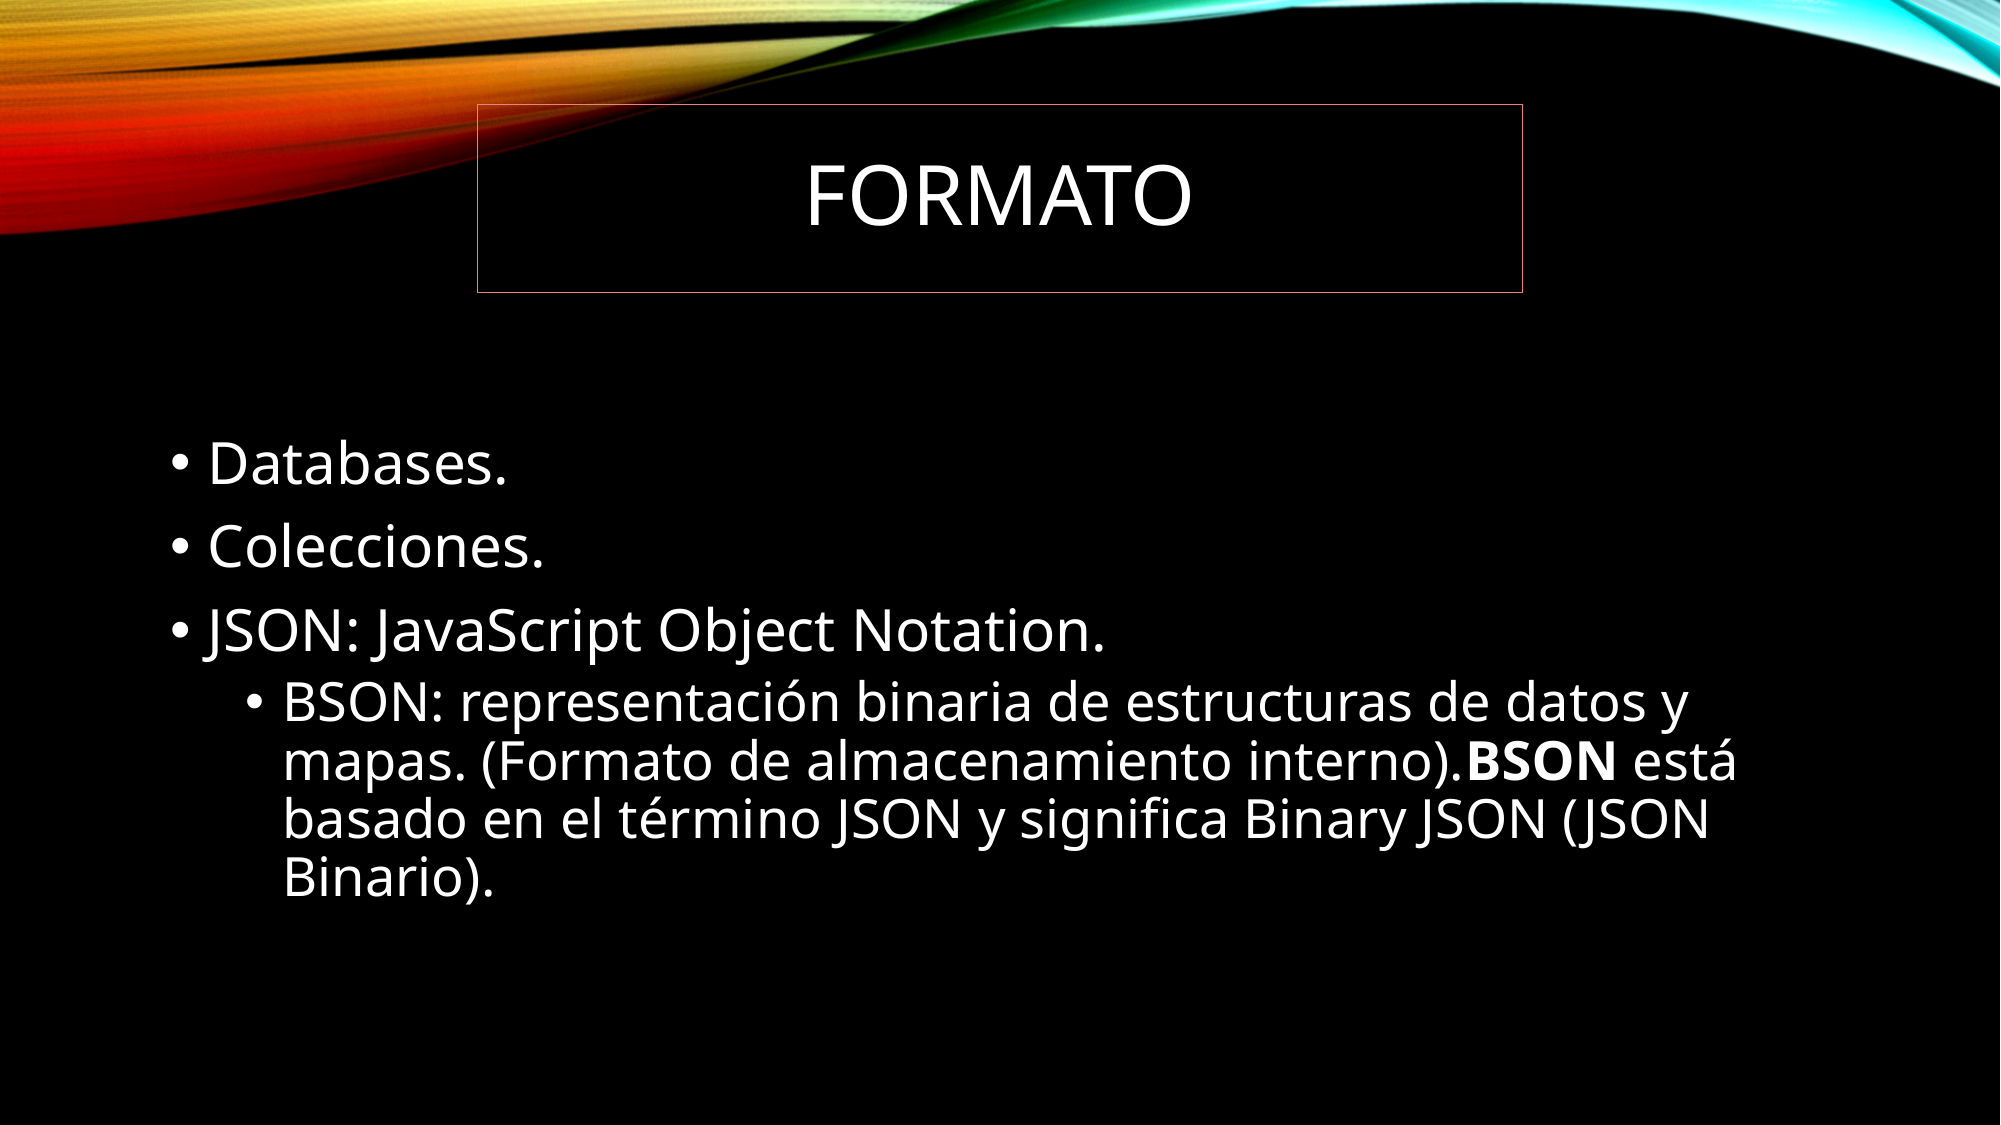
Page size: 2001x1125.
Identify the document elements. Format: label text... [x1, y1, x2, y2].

picture [0, 0, 2000, 237]
list Databases. Colecciones. JSON: JavaScript Object Notation. BSON: representación binaria de estructuras de datos y mapas. (Formato de almacenamiento interno).BSON está basado en el término JSON y significa Binary JSON (JSON Binario). [154, 426, 1846, 970]
title Formato [477, 104, 1523, 293]
